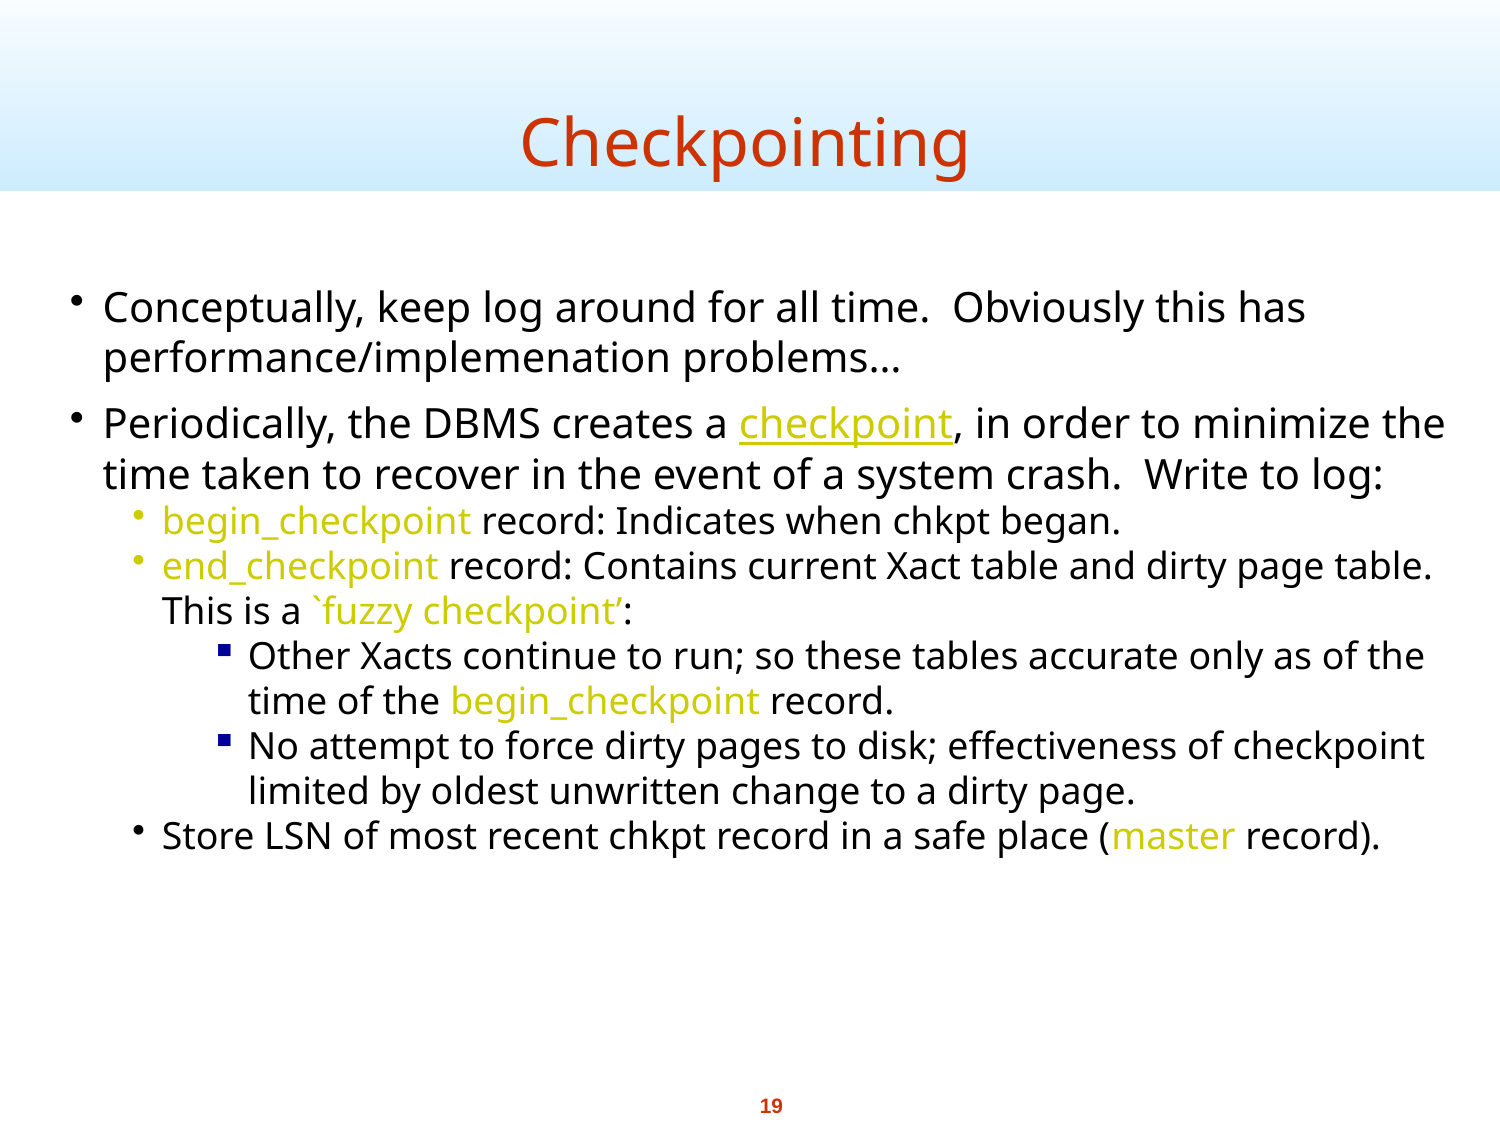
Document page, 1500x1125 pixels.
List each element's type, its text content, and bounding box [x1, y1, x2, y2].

slide_number 19 [750, 1084, 793, 1125]
list Conceptually, keep log around for all time. Obviously this has performance/implemenation problems… Periodically, the DBMS creates a checkpoint, in order to minimize the time taken to recover in the event of a system crash. Write to log: begin_checkpoint record: Indicates when chkpt began. end_checkpoint record: Contains current Xact table and dirty page table. This is a `fuzzy checkpoint’: Other Xacts continue to run; so these tables accurate only as of the time of the begin_checkpoint record. No attempt to force dirty pages to disk; effectiveness of checkpoint limited by oldest unwritten change to a dirty page. Store LSN of most recent chkpt record in a safe place (master record). [61, 272, 1463, 943]
title Checkpointing [108, 0, 1385, 188]
